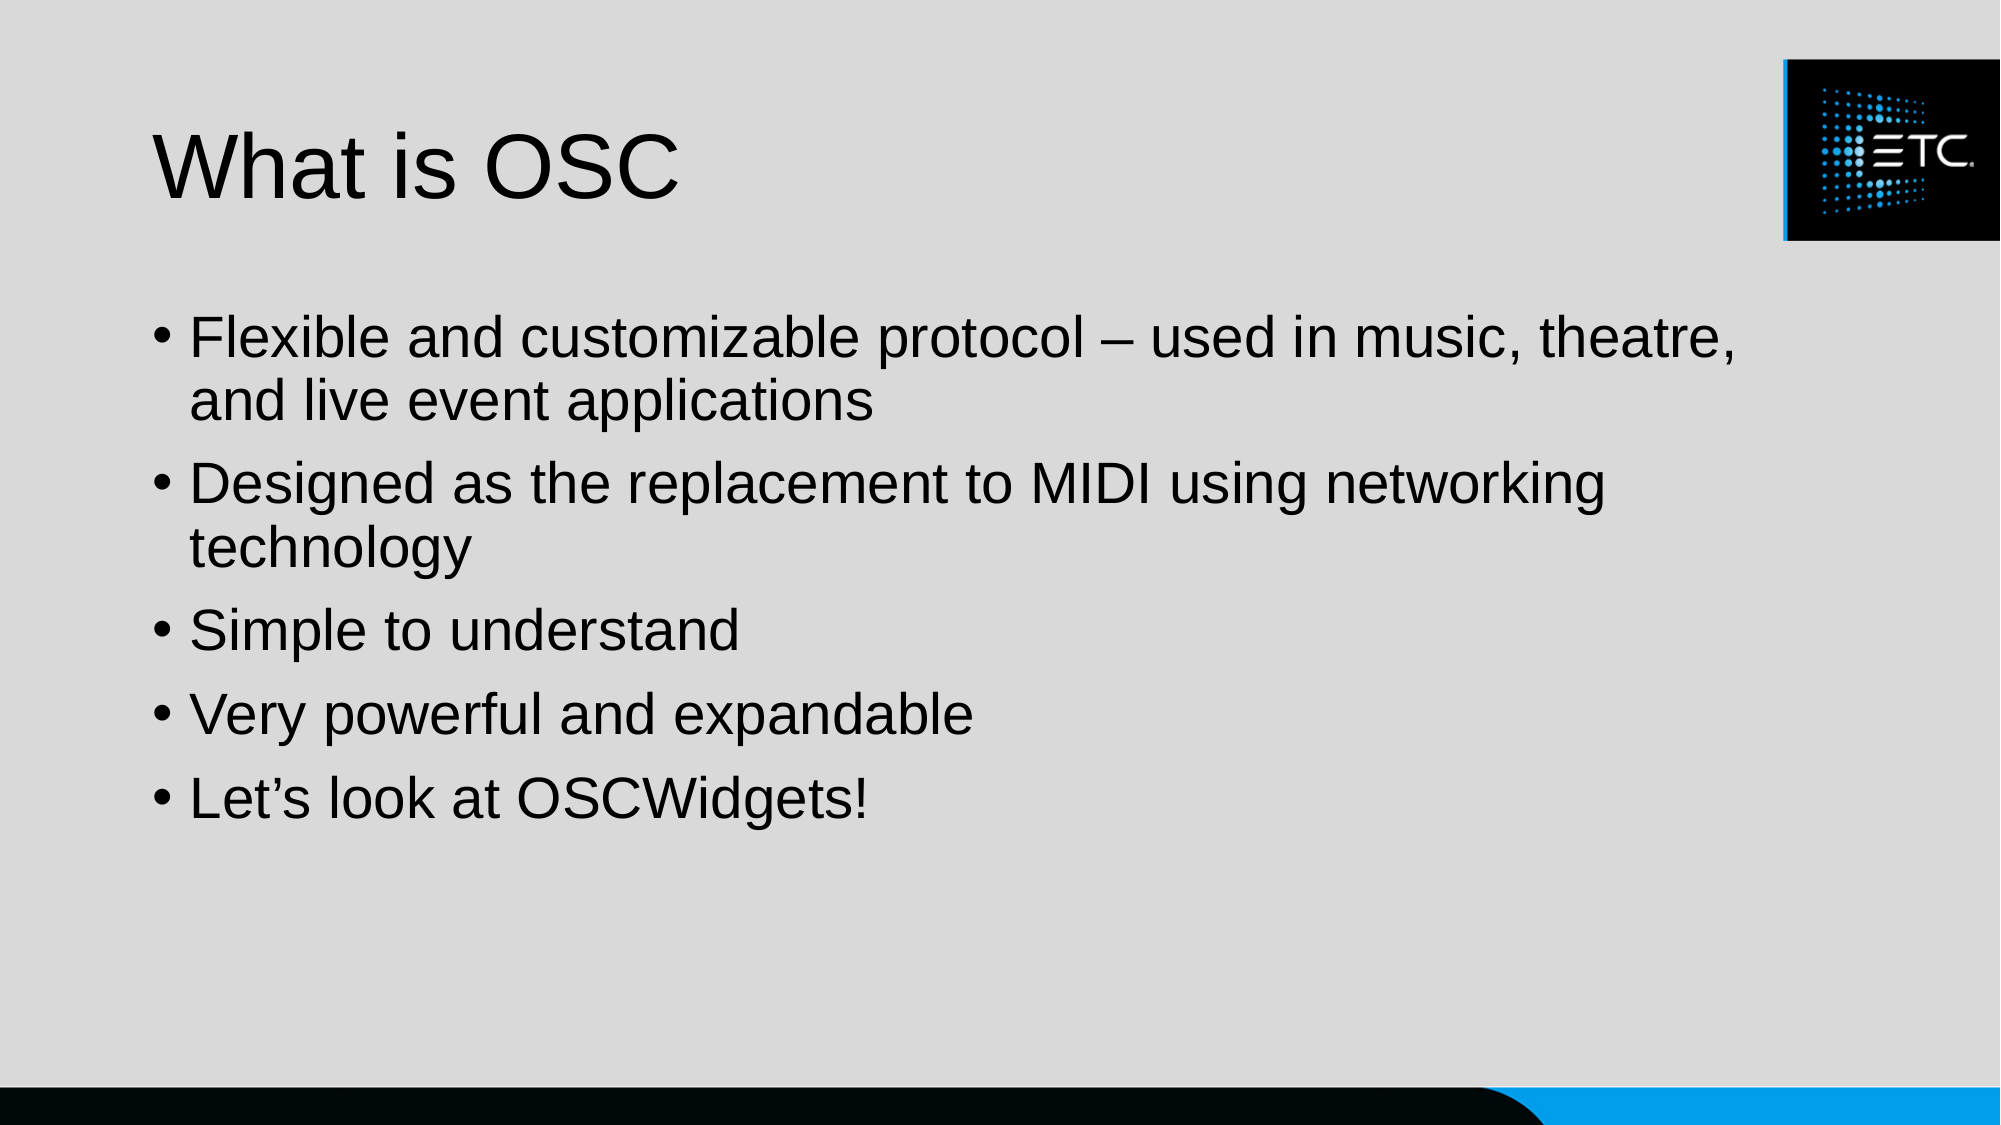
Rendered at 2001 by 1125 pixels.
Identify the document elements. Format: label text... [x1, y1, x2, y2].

list Flexible and customizable protocol – used in music, theatre, and live event applications Designed as the replacement to MIDI using networking technology Simple to understand Very powerful and expandable Let’s look at OSCWidgets! [137, 299, 1863, 1014]
title What is OSC [137, 59, 1863, 278]
picture [0, 0, 2000, 1125]
